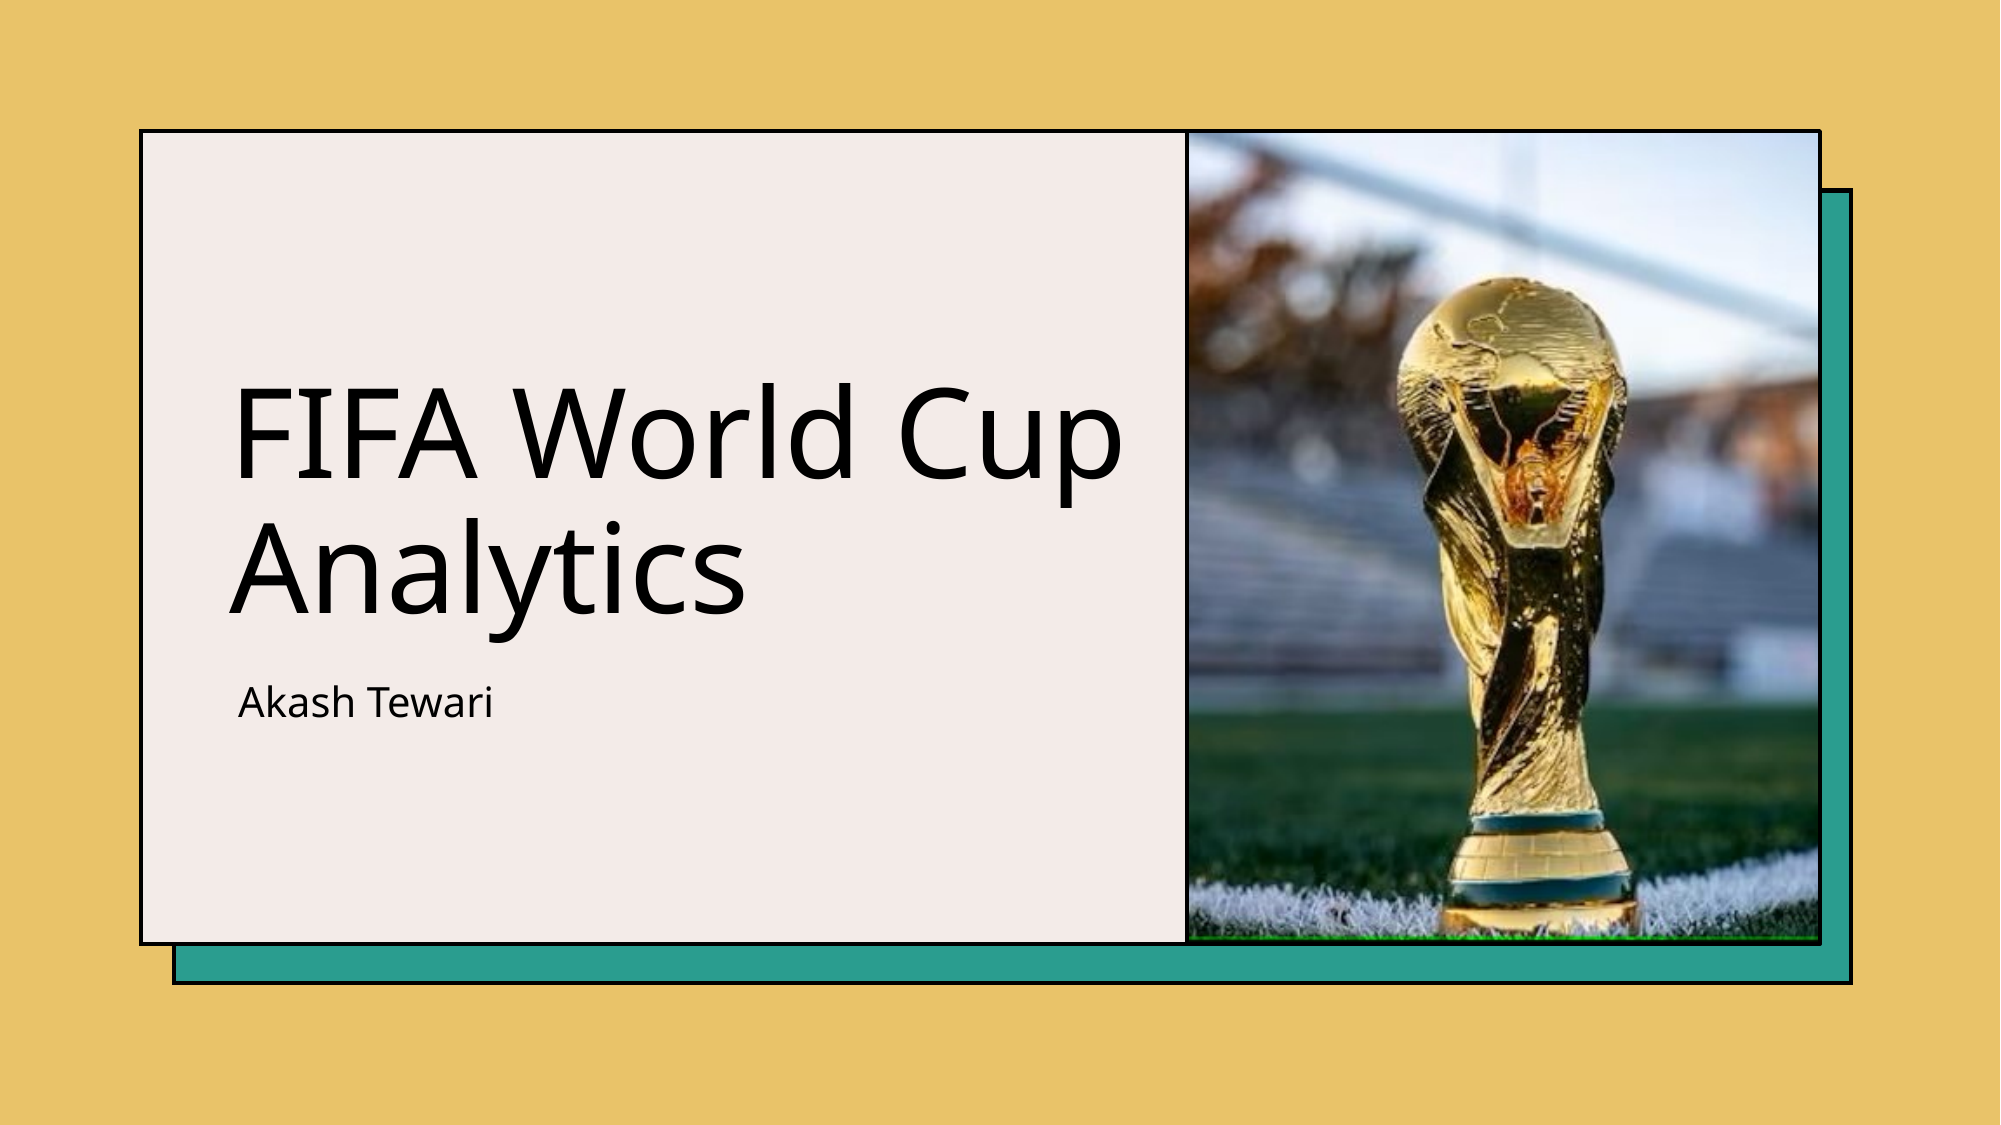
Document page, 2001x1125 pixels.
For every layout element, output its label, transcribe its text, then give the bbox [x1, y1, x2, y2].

subtitle Akash Tewari [214, 658, 1014, 762]
picture [1188, 133, 1818, 942]
title FIFA World Cup Analytics [214, 325, 1176, 648]
